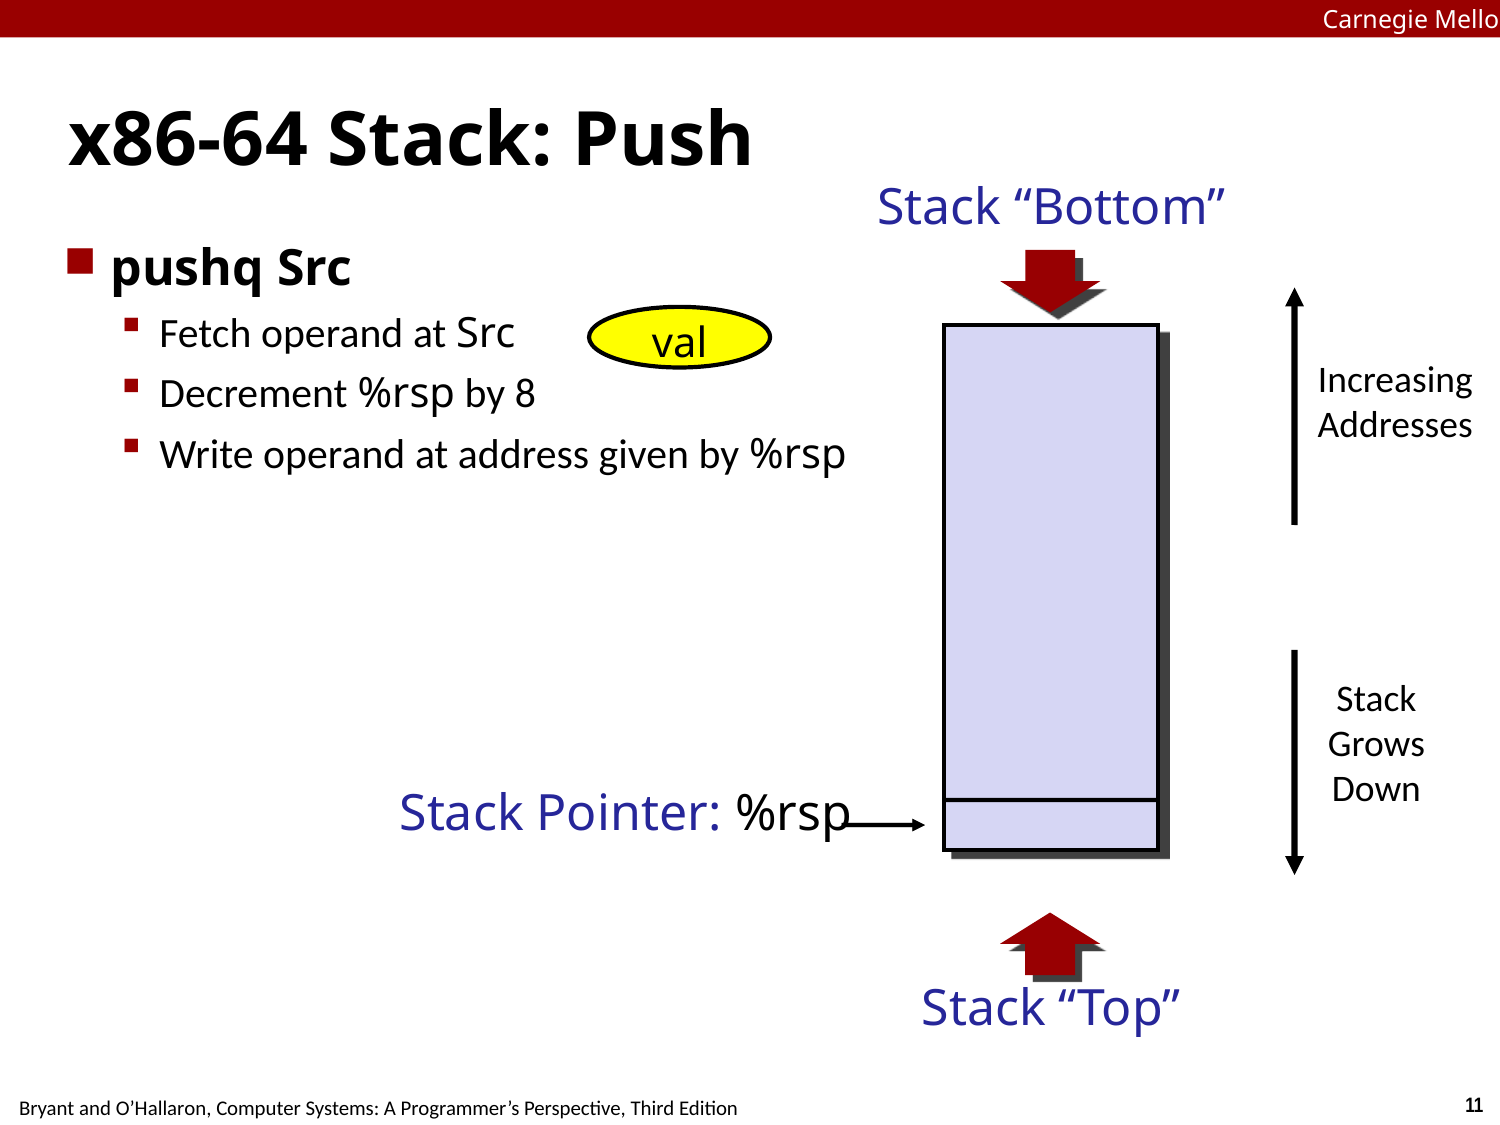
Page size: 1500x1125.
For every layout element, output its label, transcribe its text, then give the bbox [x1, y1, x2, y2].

text_box Stack Grows Down [1309, 674, 1444, 825]
text_box Increasing Addresses [1317, 354, 1474, 445]
text_box [944, 324, 1159, 779]
text_box val [589, 306, 771, 368]
list pushq Src Fetch operand at Src Decrement %rsp by 8 Write operand at address given by %rsp [62, 228, 1438, 1122]
title x86-64 Stack: Push [62, 41, 1438, 228]
text_box [1288, 649, 1301, 875]
text_box [0, 0, 1500, 38]
text_box Carnegie Mellon [1322, 3, 1500, 33]
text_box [417, 780, 1180, 1049]
text_box [1288, 287, 1301, 526]
text_box [1000, 249, 1101, 313]
text_box Stack “Bottom” [877, 174, 1226, 235]
